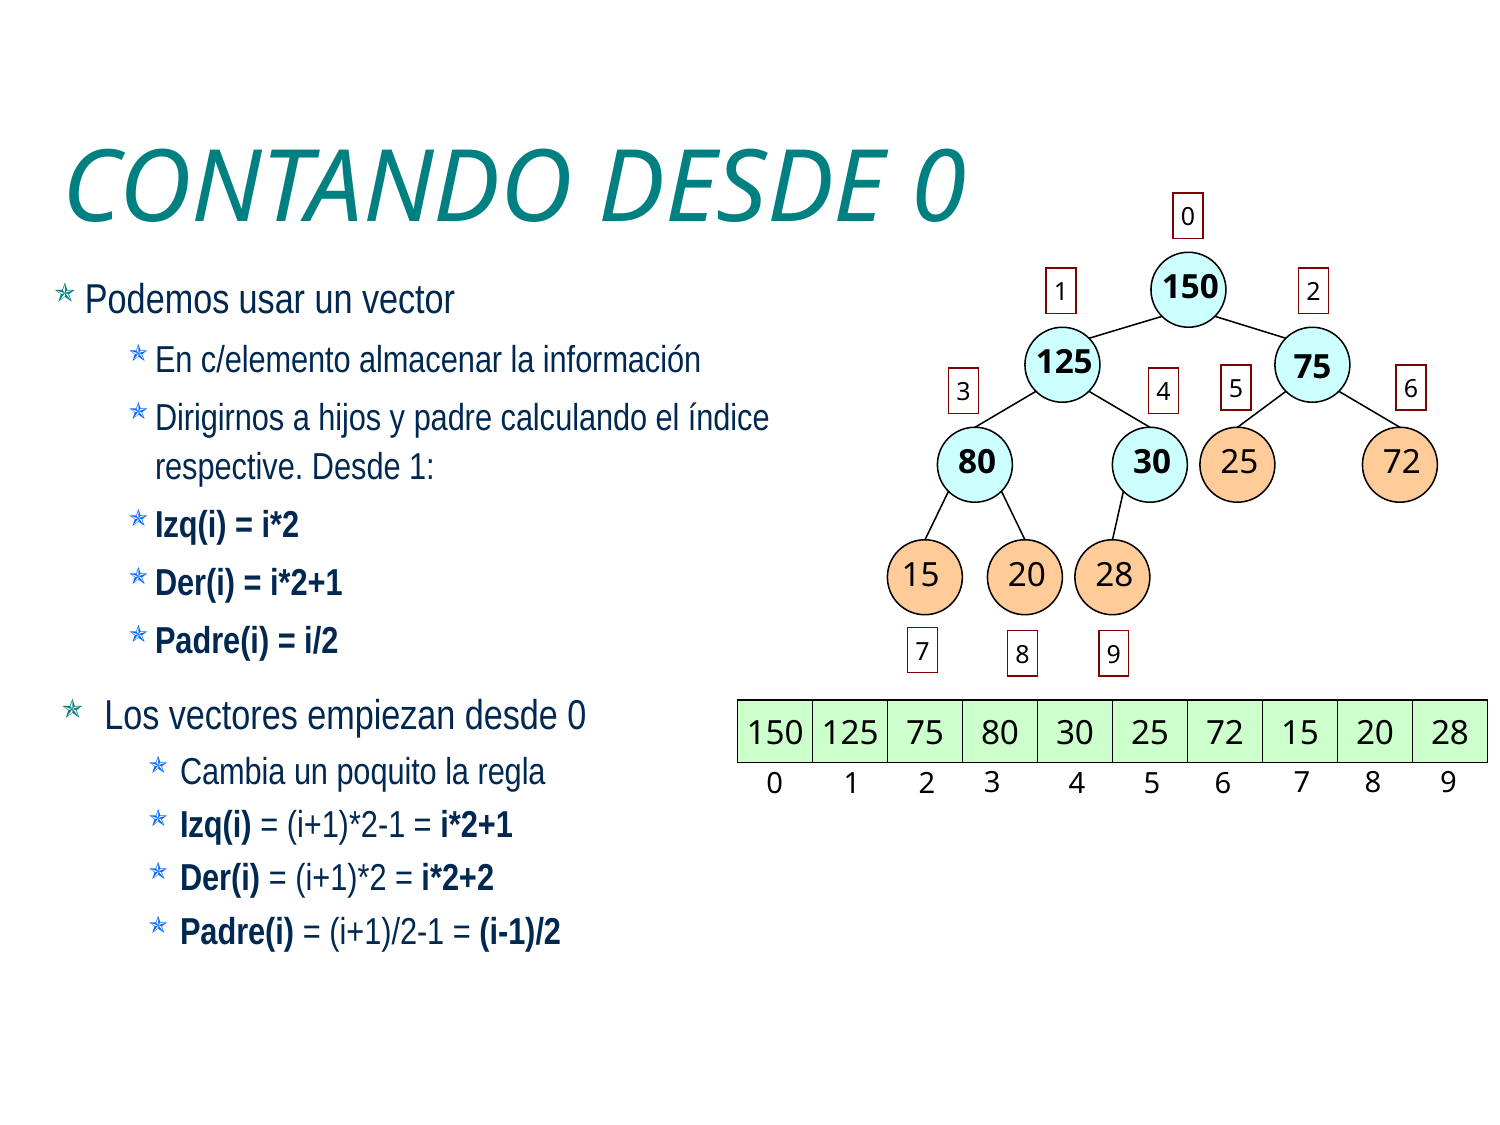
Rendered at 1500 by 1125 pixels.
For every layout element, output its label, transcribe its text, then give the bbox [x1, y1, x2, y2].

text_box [737, 699, 1488, 808]
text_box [887, 192, 1438, 677]
list Podemos usar un vector En c/elemento almacenar la información Dirigirnos a hijos y padre calculando el índice respective. Desde 1: Izq(i) = i*2 Der(i) = i*2+1 Padre(i) = i/2 [49, 266, 838, 680]
title CONTANDO DESDE 0 [61, 86, 1413, 276]
text_box Los vectores empiezan desde 0 Cambia un poquito la regla Izq(i) = (i+1)*2-1 = i*2+1 Der(i) = (i+1)*2 = i*2+2 Padre(i) = (i+1)/2-1 = (i-1)/2 [49, 680, 938, 960]
